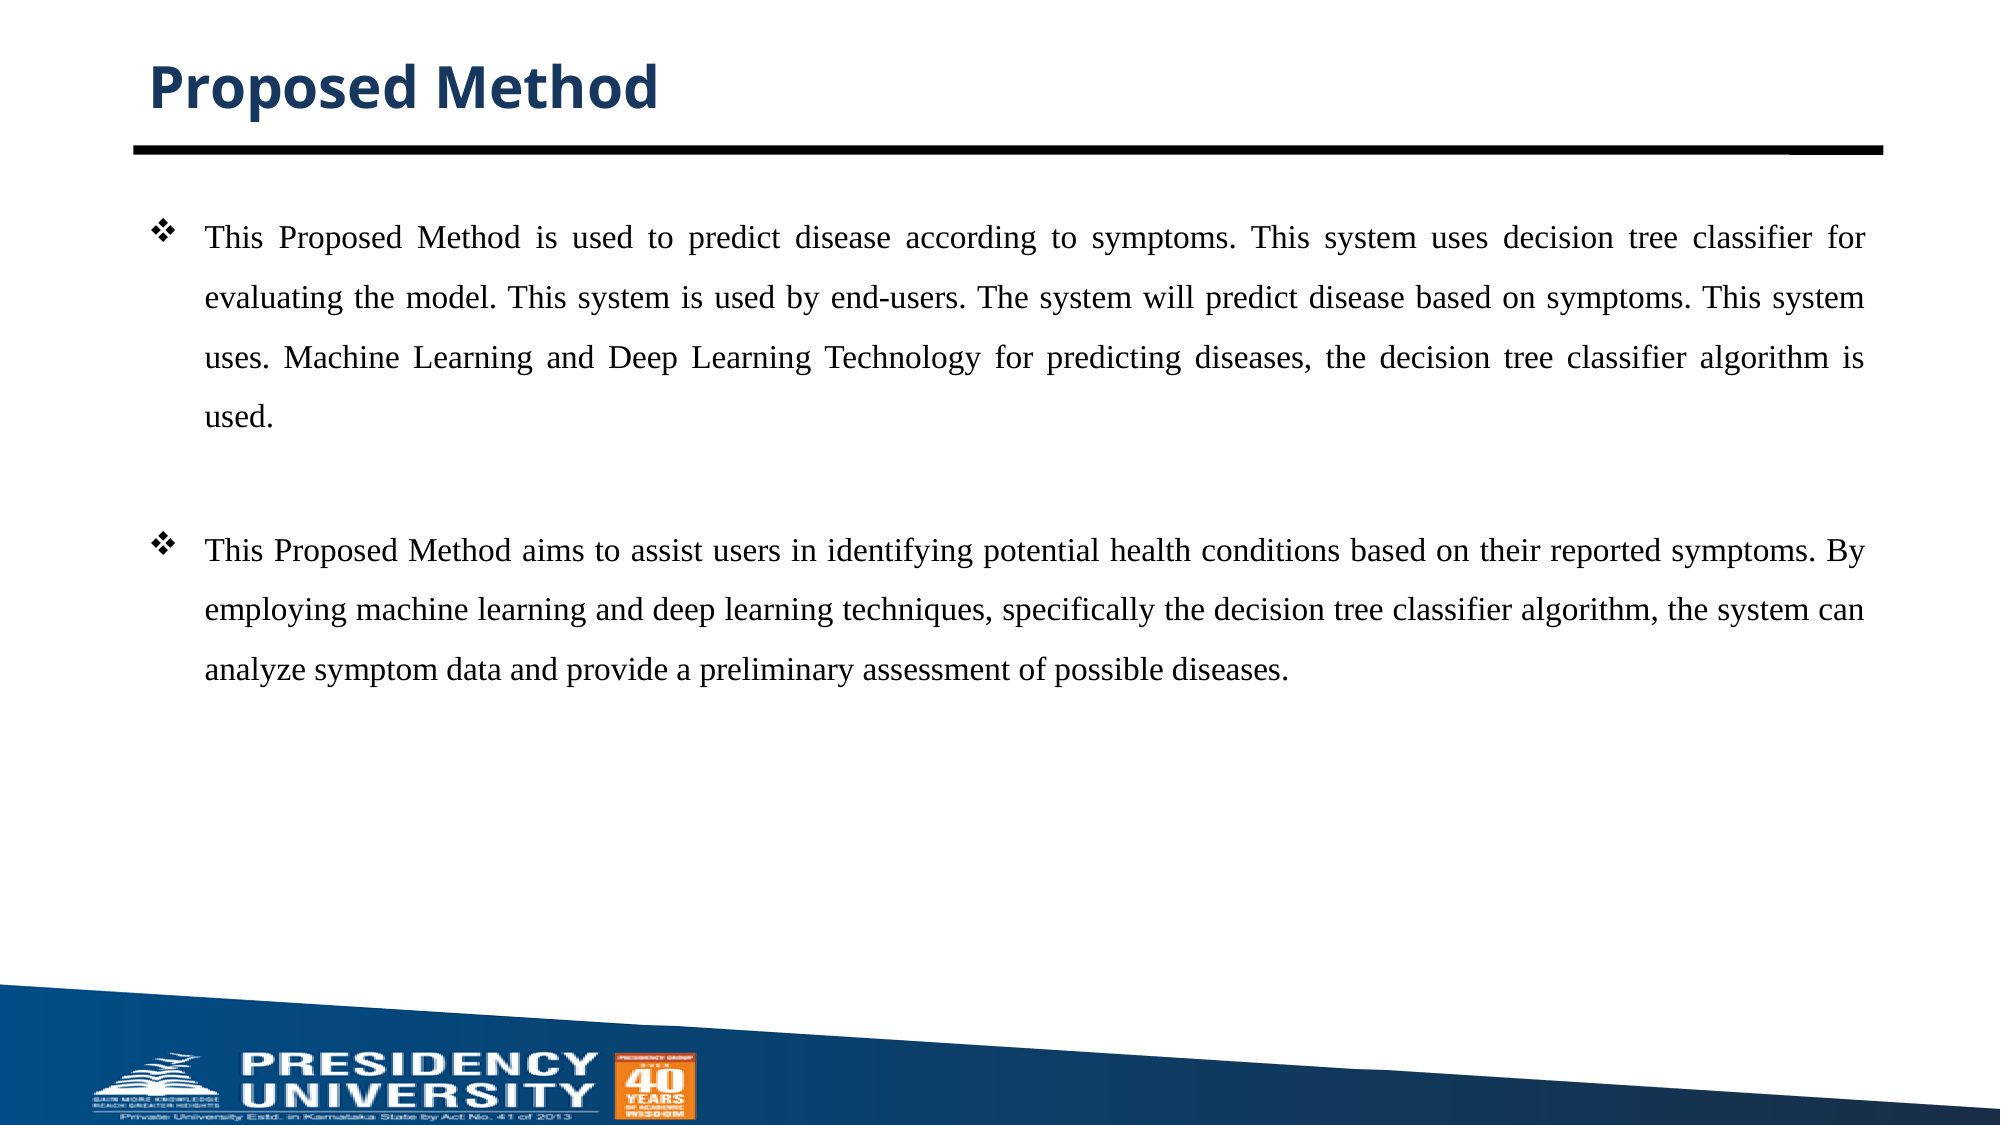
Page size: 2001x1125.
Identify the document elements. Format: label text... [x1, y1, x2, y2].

title Proposed Method [133, 45, 1884, 125]
picture [0, 982, 2000, 1125]
list This Proposed Method is used to predict disease according to symptoms. This system uses decision tree classifier for evaluating the model. This system is used by end-users. The system will predict disease based on symptoms. This system uses. Machine Learning and Deep Learning Technology for predicting diseases, the decision tree classifier algorithm is used. This Proposed Method aims to assist users in identifying potential health conditions based on their reported symptoms. By employing machine learning and deep learning techniques, specifically the decision tree classifier algorithm, the system can analyze symptom data and provide a preliminary assessment of possible diseases. [133, 187, 1884, 1000]
